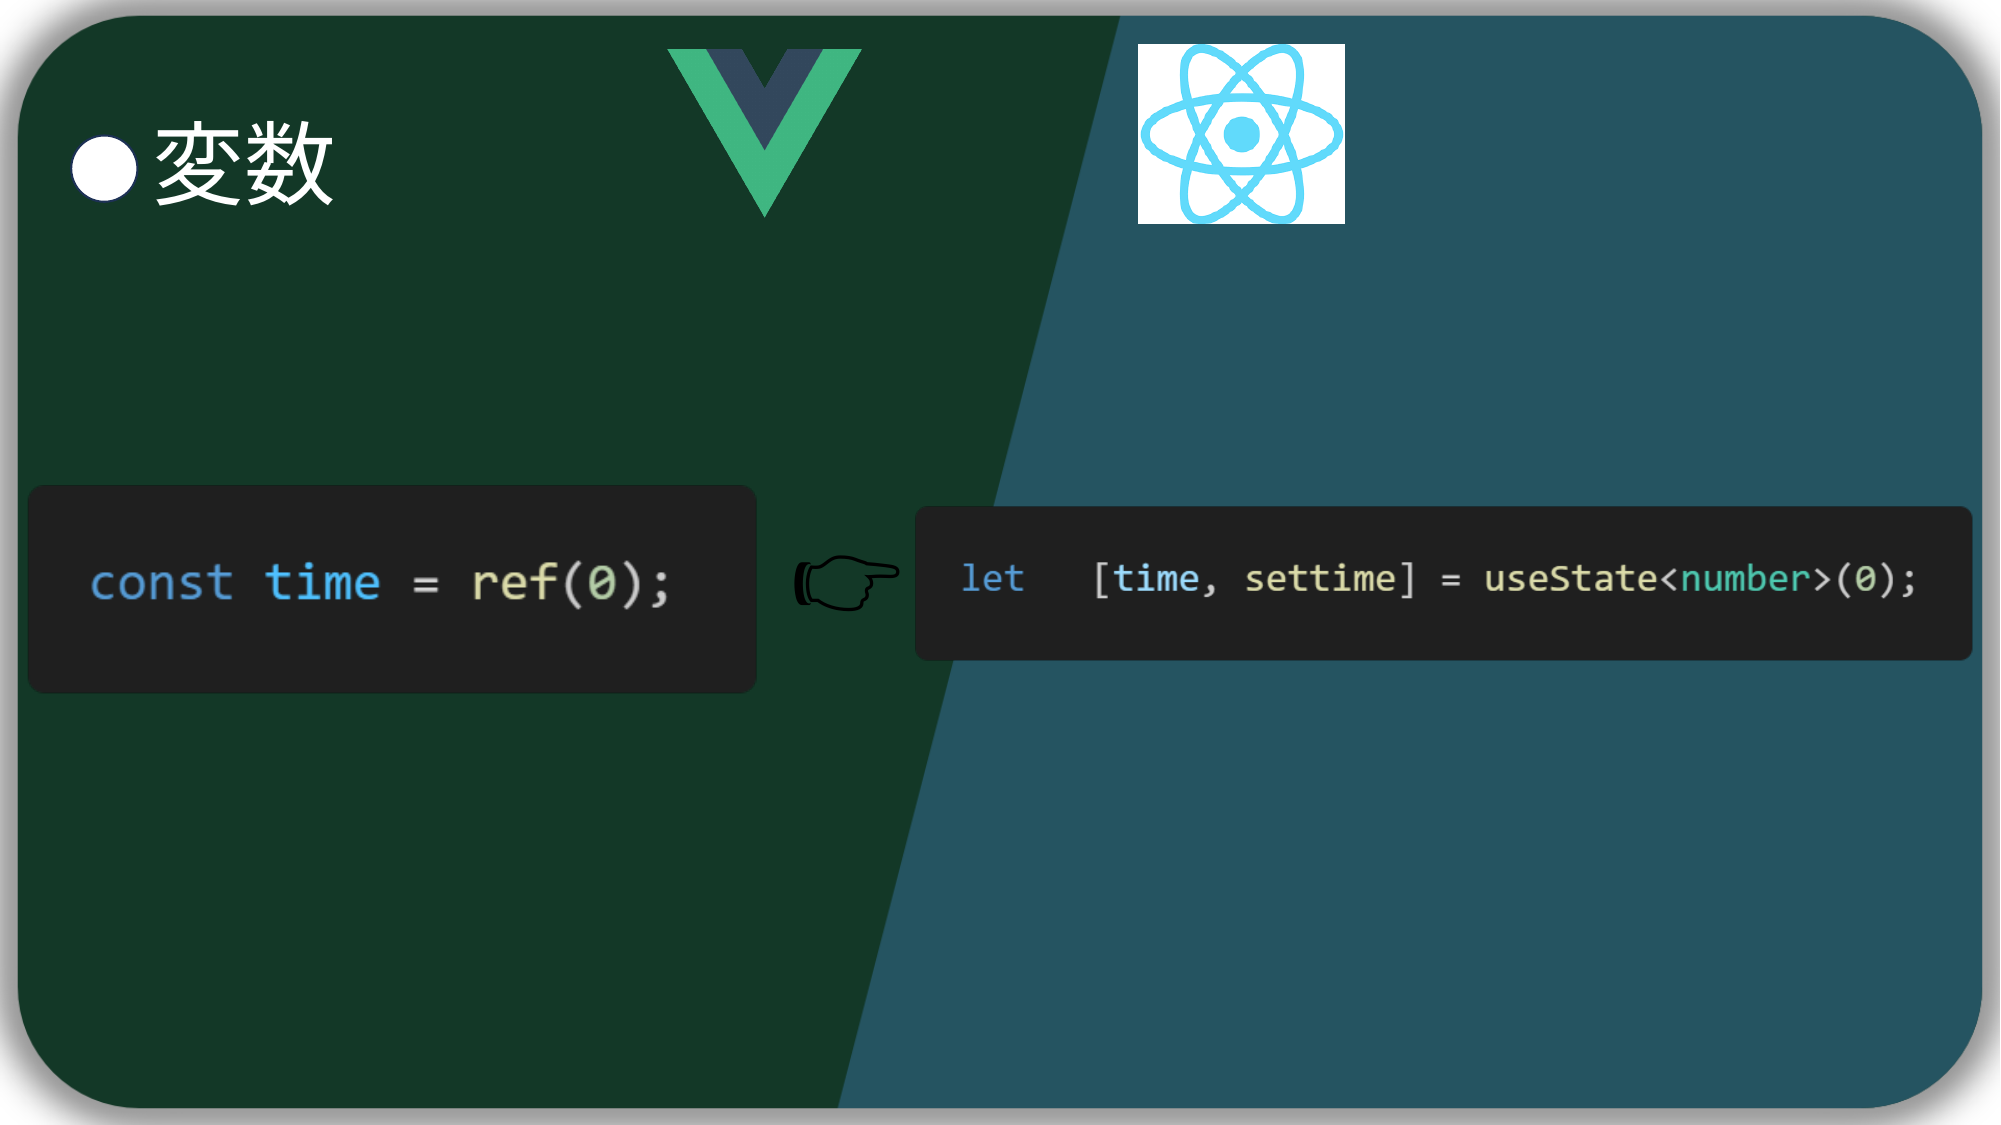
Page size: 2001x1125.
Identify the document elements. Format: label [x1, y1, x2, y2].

picture [1138, 44, 1345, 224]
list [0, 0, 2000, 1125]
picture [861, 451, 2000, 715]
picture [0, 412, 830, 767]
picture [667, 49, 862, 219]
